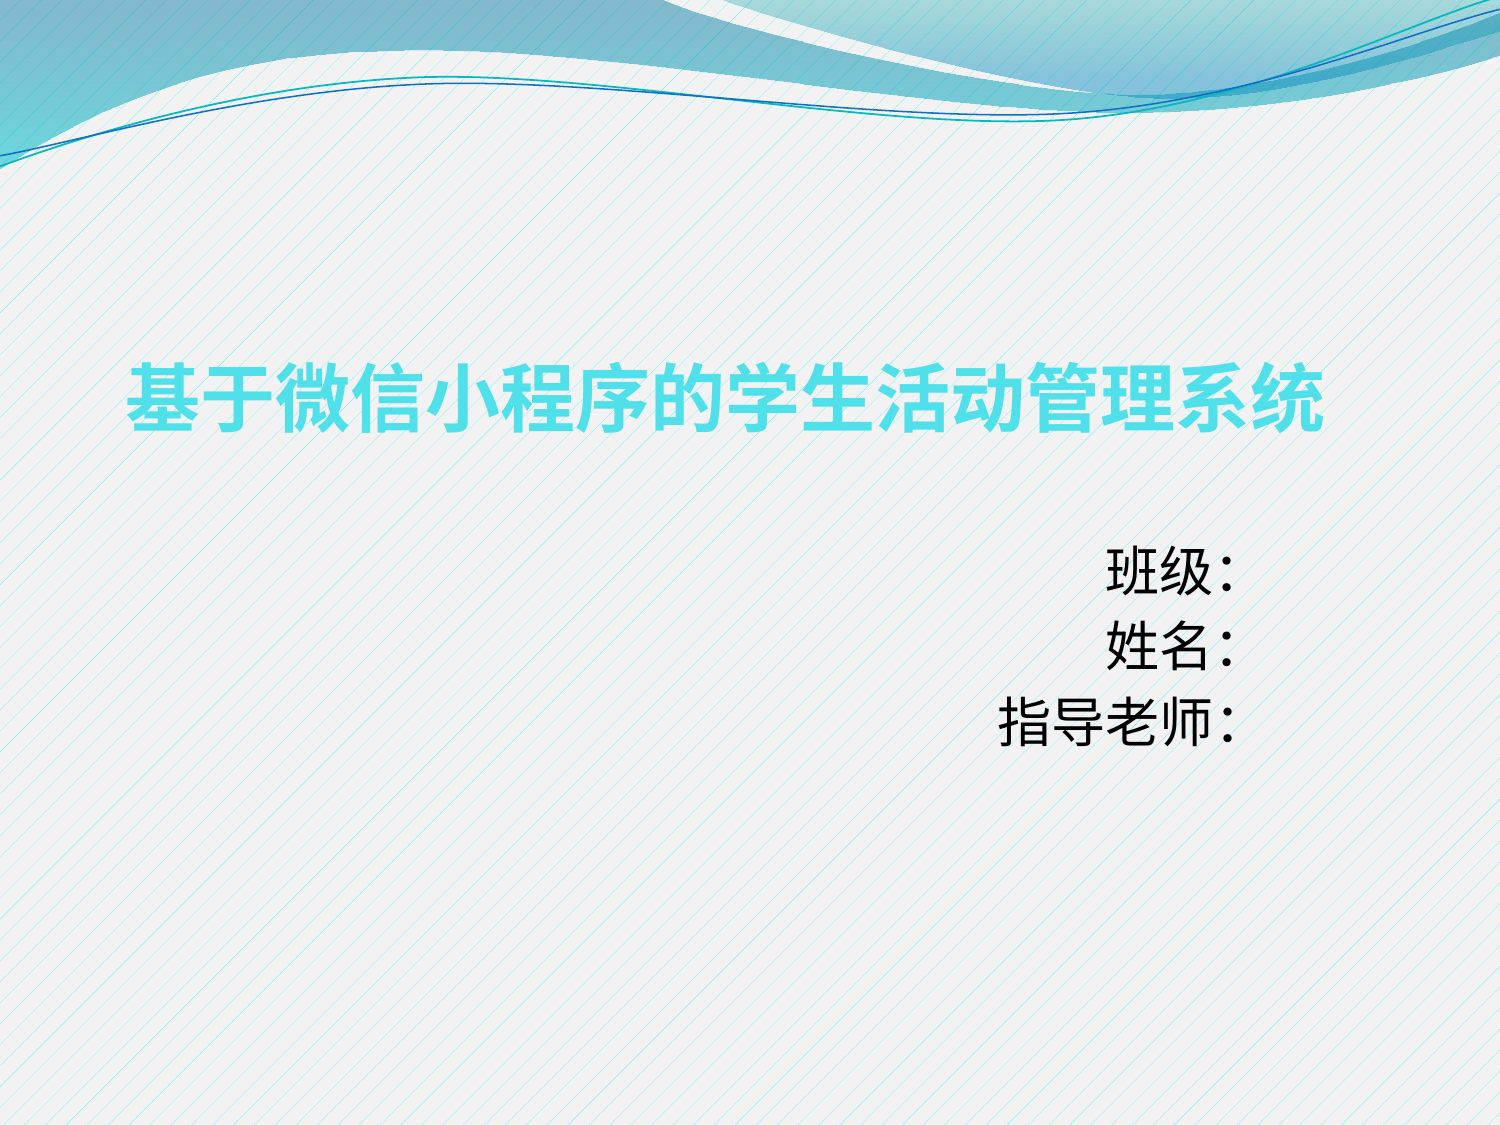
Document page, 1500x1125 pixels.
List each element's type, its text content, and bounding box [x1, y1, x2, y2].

title 基于微信小程序的学生活动管理系统 [60, 233, 1393, 442]
subtitle 班级： 姓名： 指导老师： [87, 529, 1279, 818]
